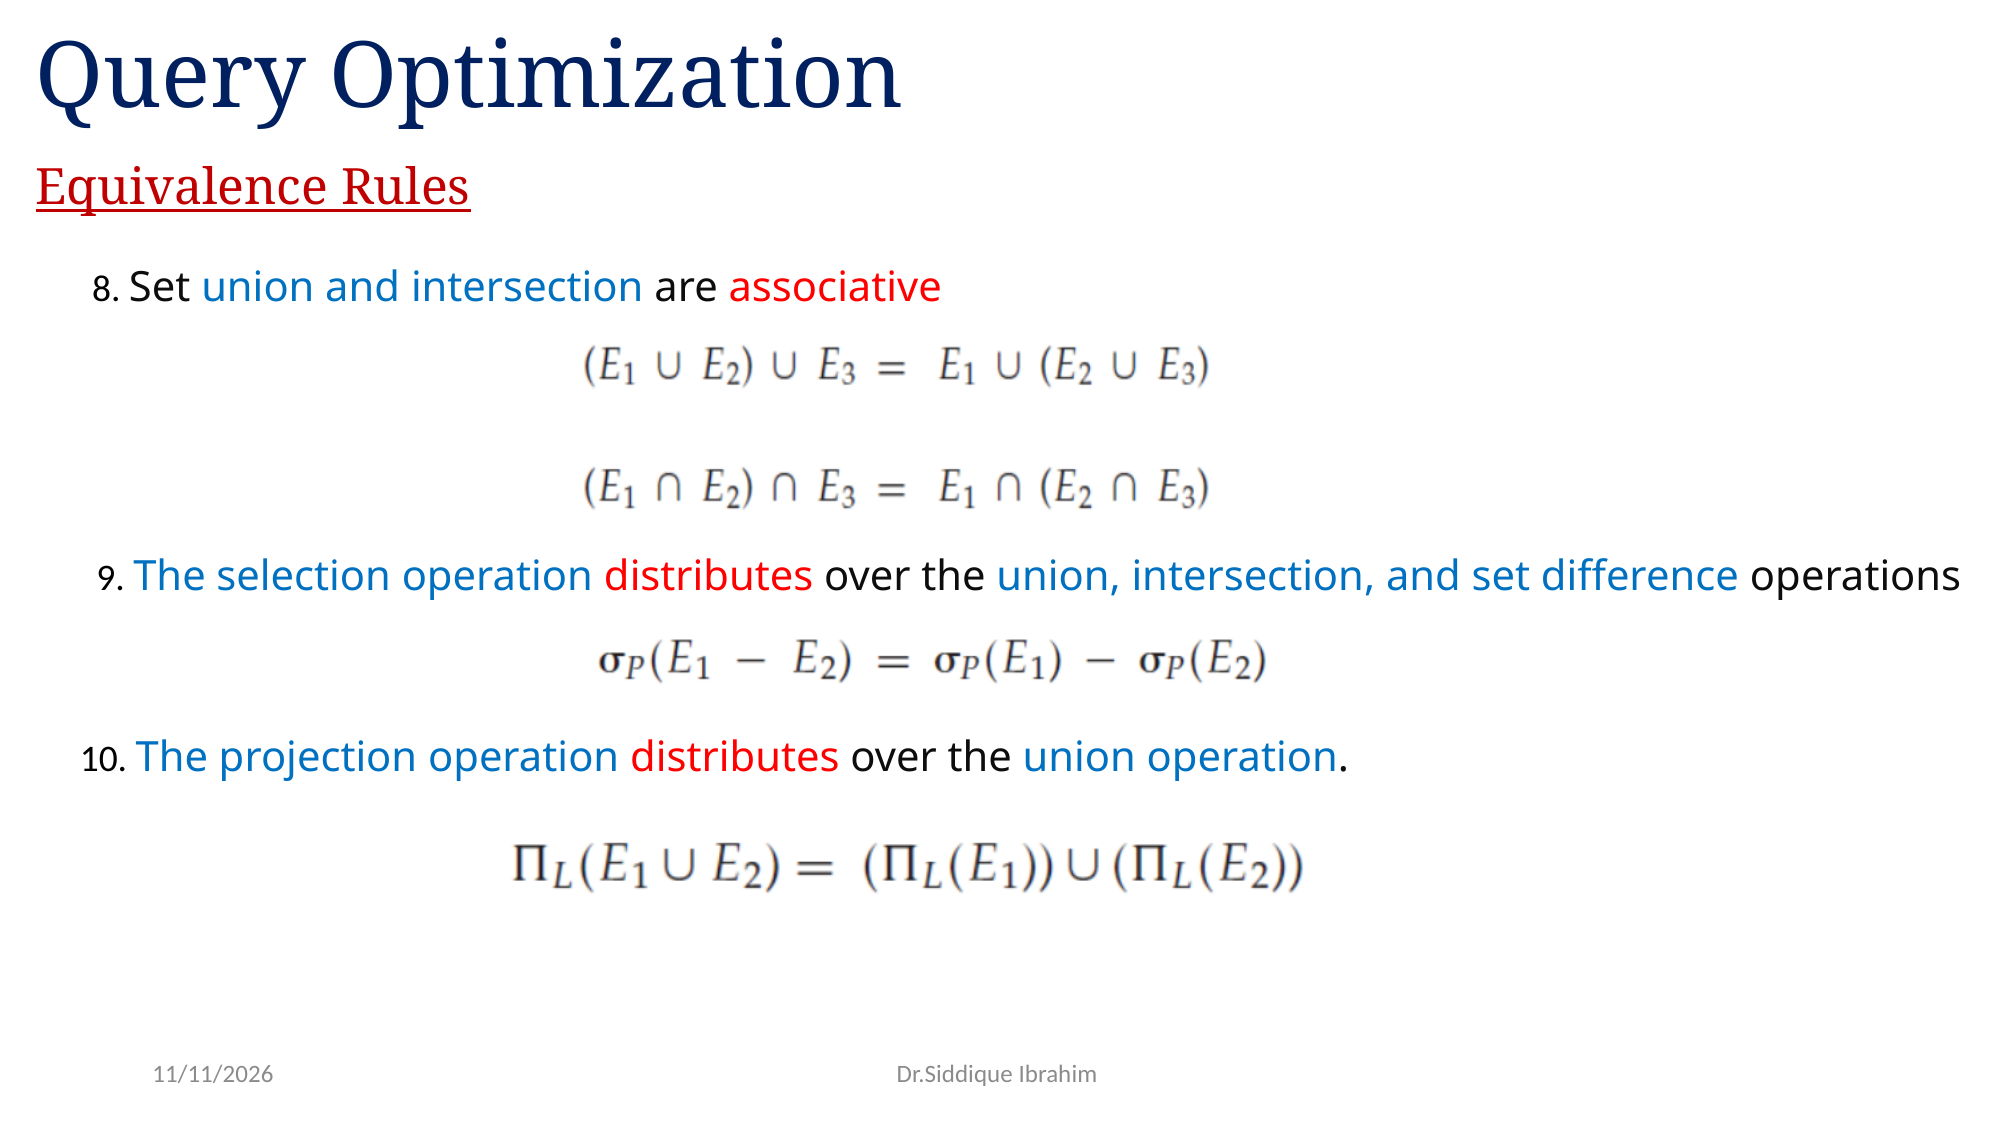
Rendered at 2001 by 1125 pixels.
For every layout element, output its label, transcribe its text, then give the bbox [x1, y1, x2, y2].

text_box 8. Set union and intersection are associative [77, 252, 1692, 318]
text_box 10. The projection operation distributes over the union operation. [64, 722, 1777, 788]
picture [582, 622, 1281, 699]
footer Dr.Siddique Ibrahim [662, 1042, 1338, 1103]
title Query Optimization [20, 7, 1746, 148]
picture [498, 817, 1306, 920]
text_box 9. The selection operation distributes over the union, intersection, and set difference operations [81, 541, 2000, 607]
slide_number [137, 1042, 588, 1103]
text_box Equivalence Rules [20, 147, 1031, 223]
picture [569, 333, 1234, 516]
